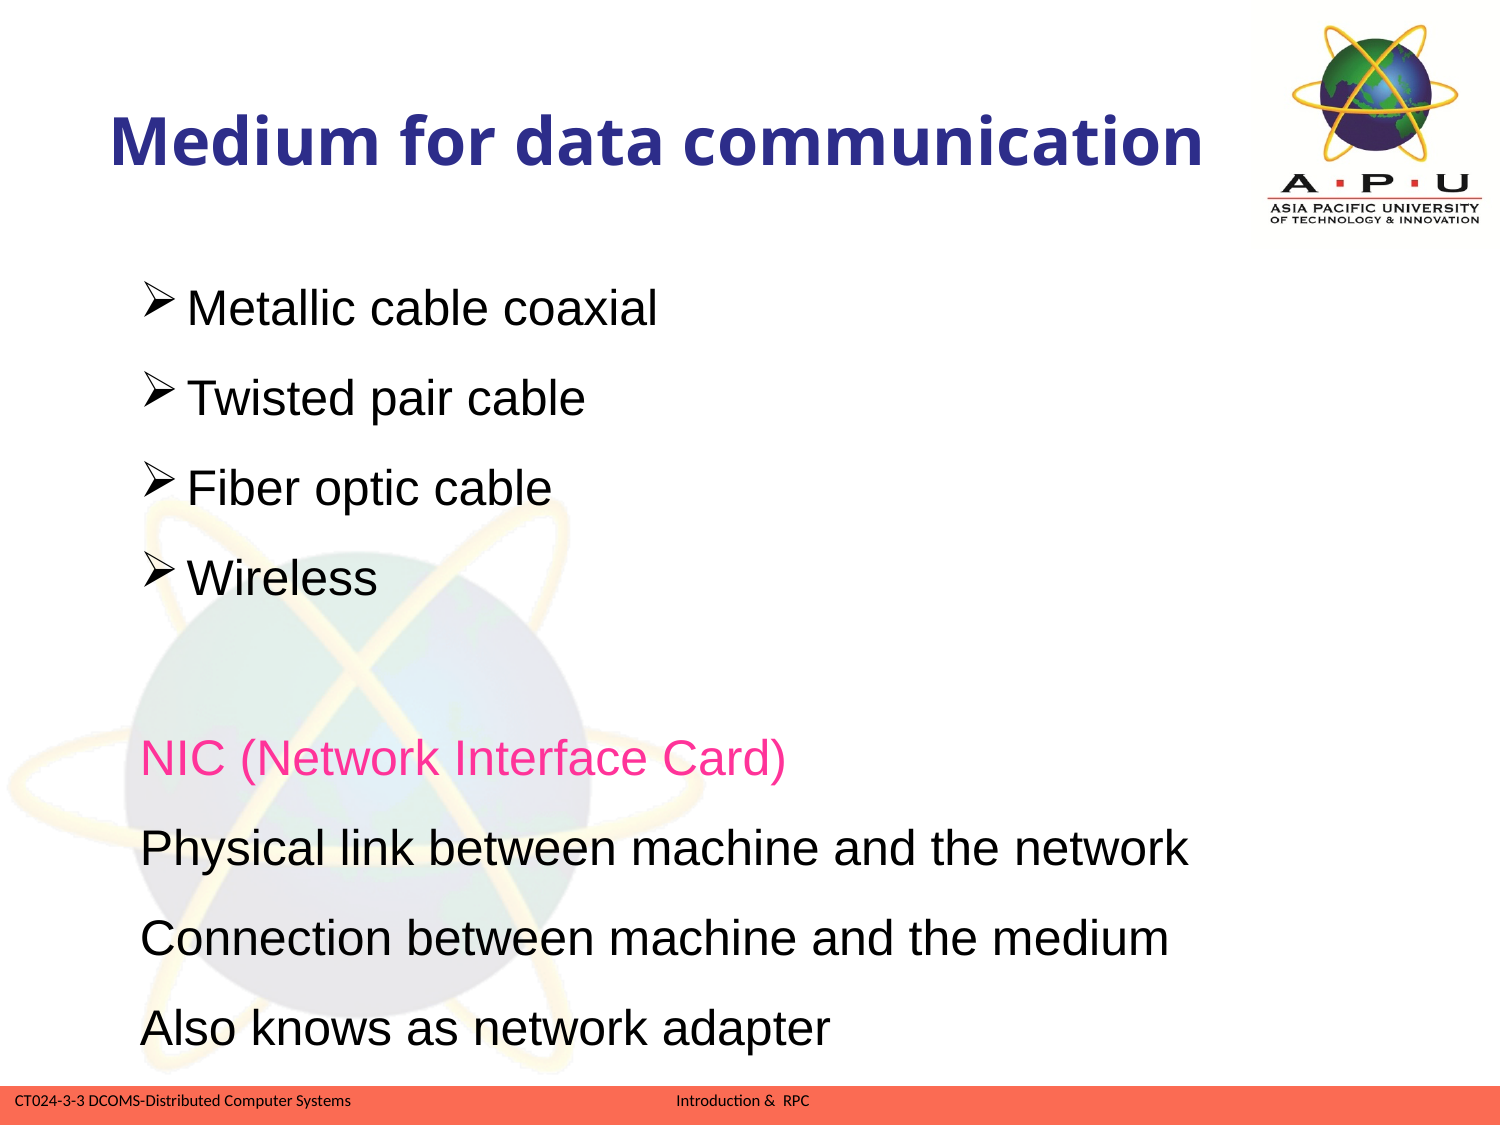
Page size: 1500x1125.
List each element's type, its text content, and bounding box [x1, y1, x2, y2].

text_box Metallic cable coaxial Twisted pair cable Fiber optic cable Wireless NIC (Network Interface Card) Physical link between machine and the network Connection between machine and the medium Also knows as network adapter [124, 238, 1387, 1064]
picture [1251, 0, 1500, 249]
title Medium for data communication [79, 45, 1235, 233]
